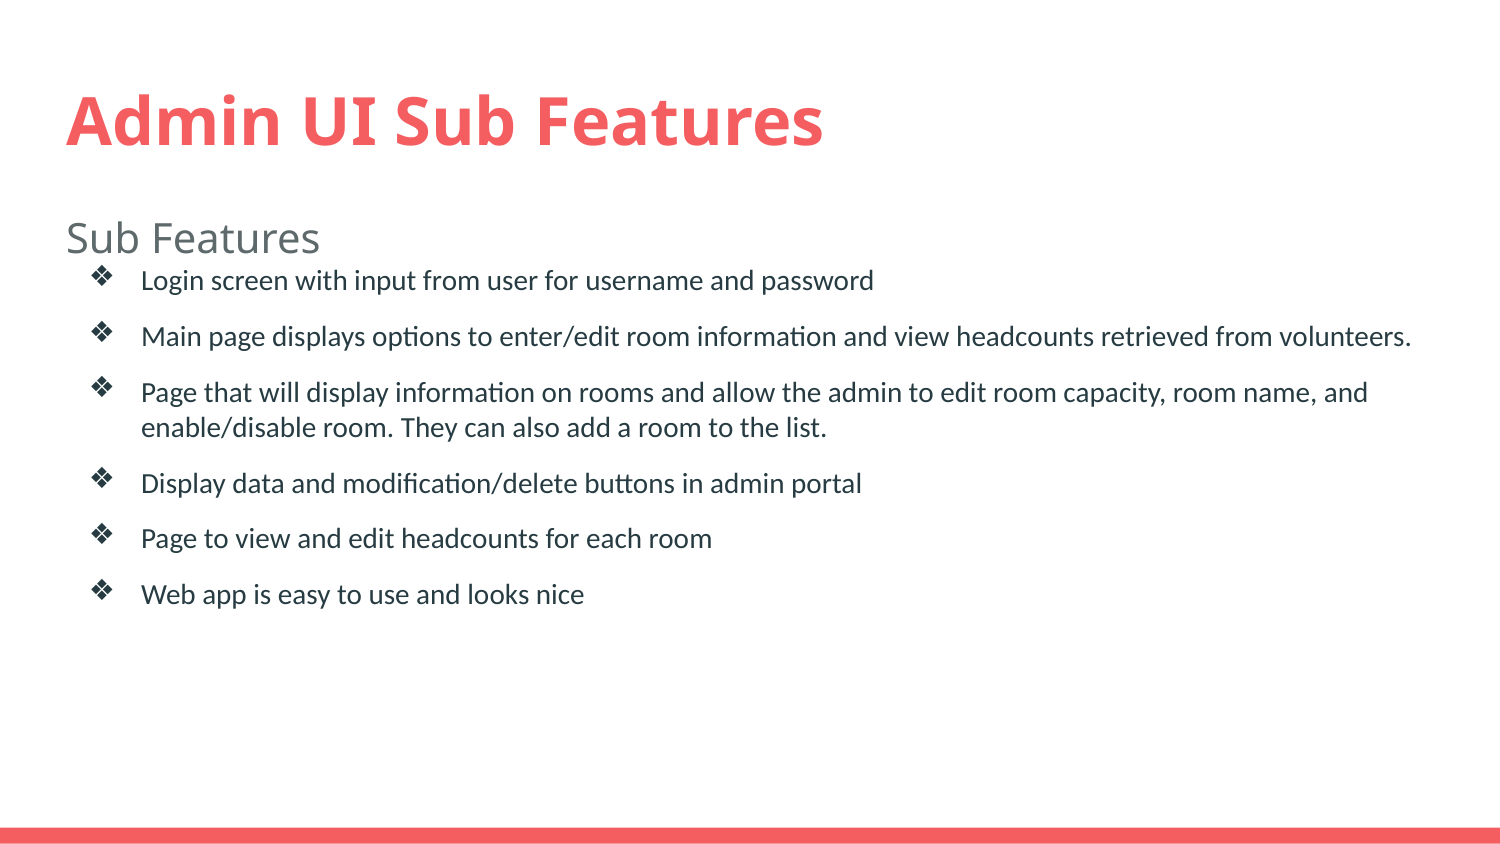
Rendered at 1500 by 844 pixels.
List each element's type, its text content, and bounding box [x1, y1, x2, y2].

title Admin UI Sub Features [51, 64, 1449, 167]
list Sub Features Login screen with input from user for username and password Main page displays options to enter/edit room information and view headcounts retrieved from volunteers. Page that will display information on rooms and allow the admin to edit room capacity, room name, and enable/disable room. They can also add a room to the list. Display data and modification/delete buttons in admin portal Page to view and edit headcounts for each room Web app is easy to use and looks nice [51, 189, 1449, 750]
